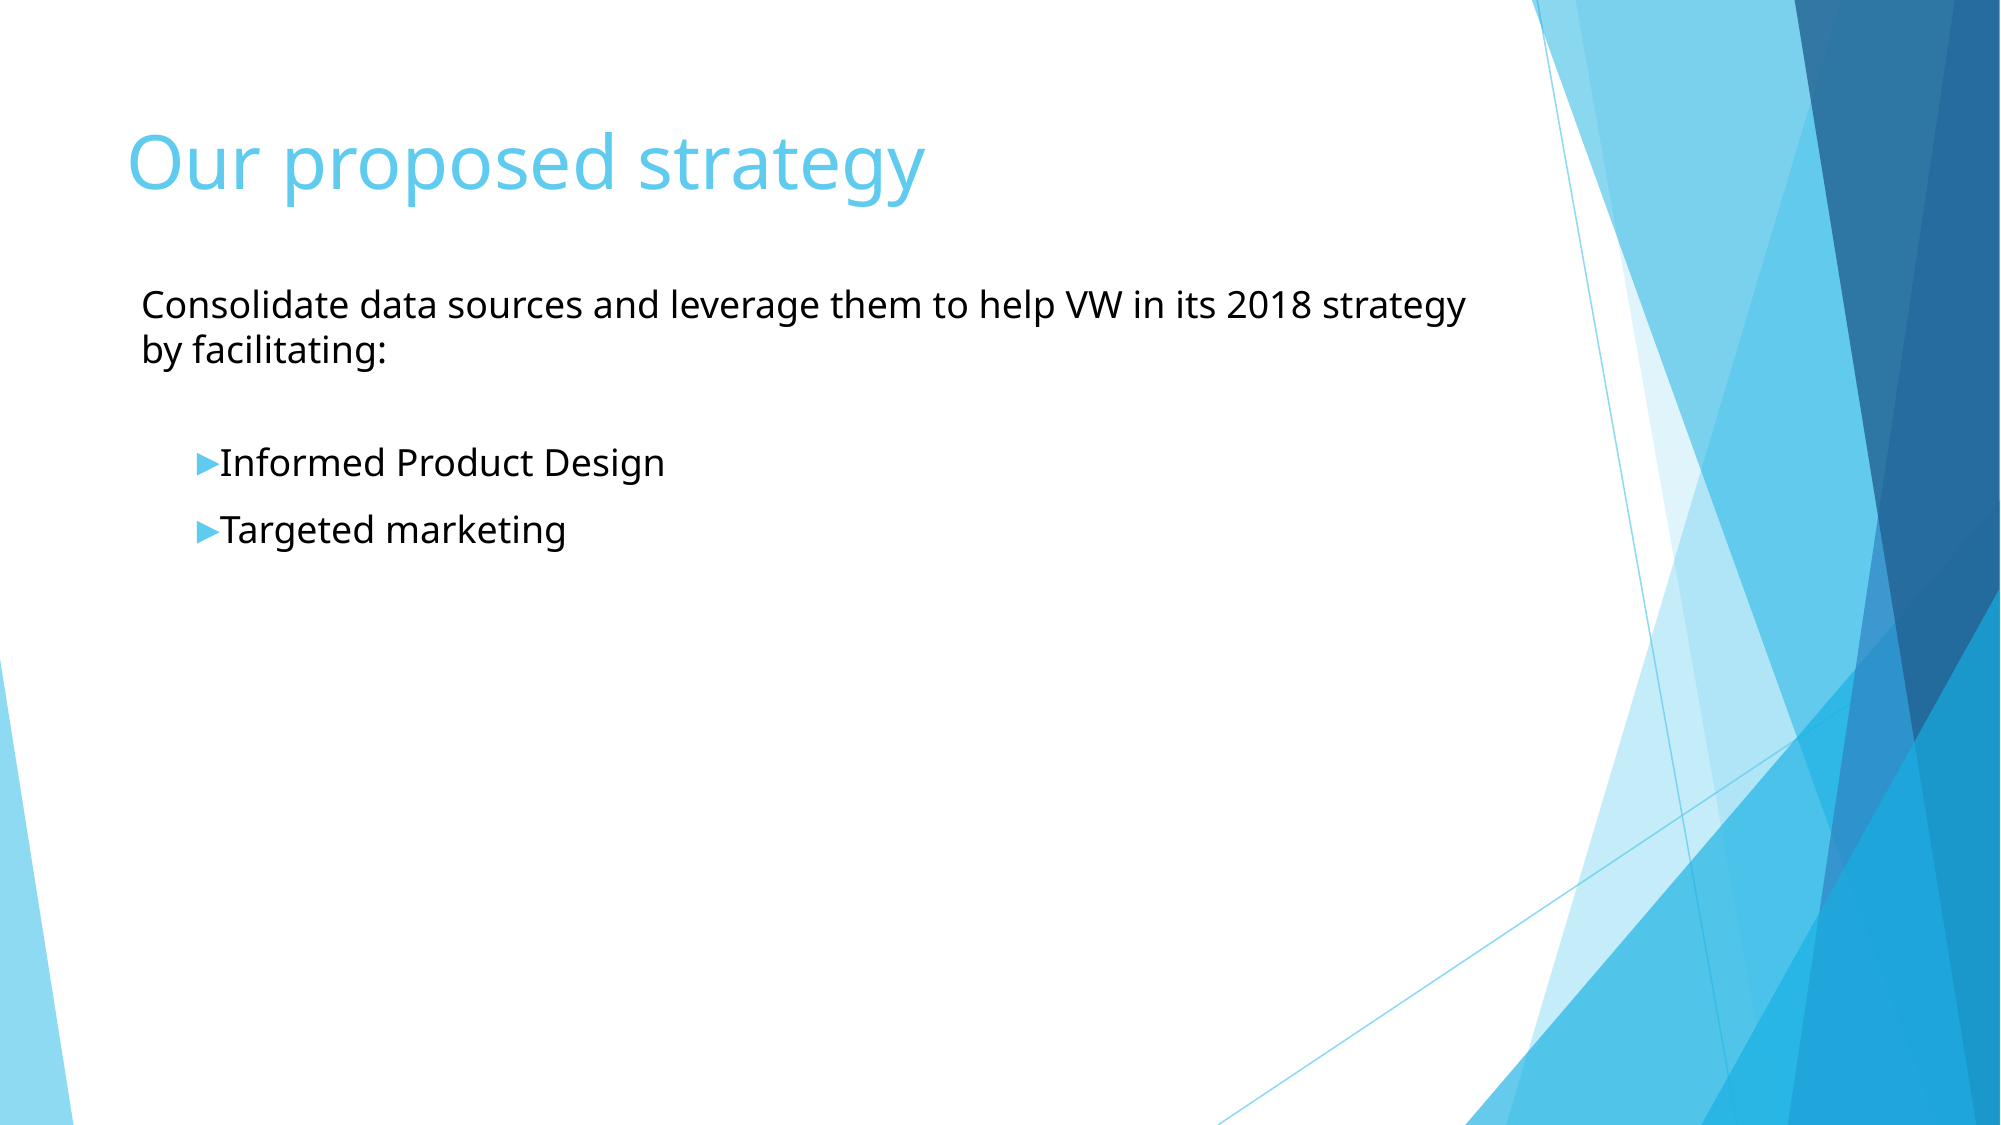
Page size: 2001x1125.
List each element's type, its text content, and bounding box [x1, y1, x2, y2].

title Our proposed strategy [111, 99, 1522, 266]
list Consolidate data sources and leverage them to help VW in its 2018 strategy by facilitating: Informed Product Design Targeted marketing [111, 266, 1522, 903]
